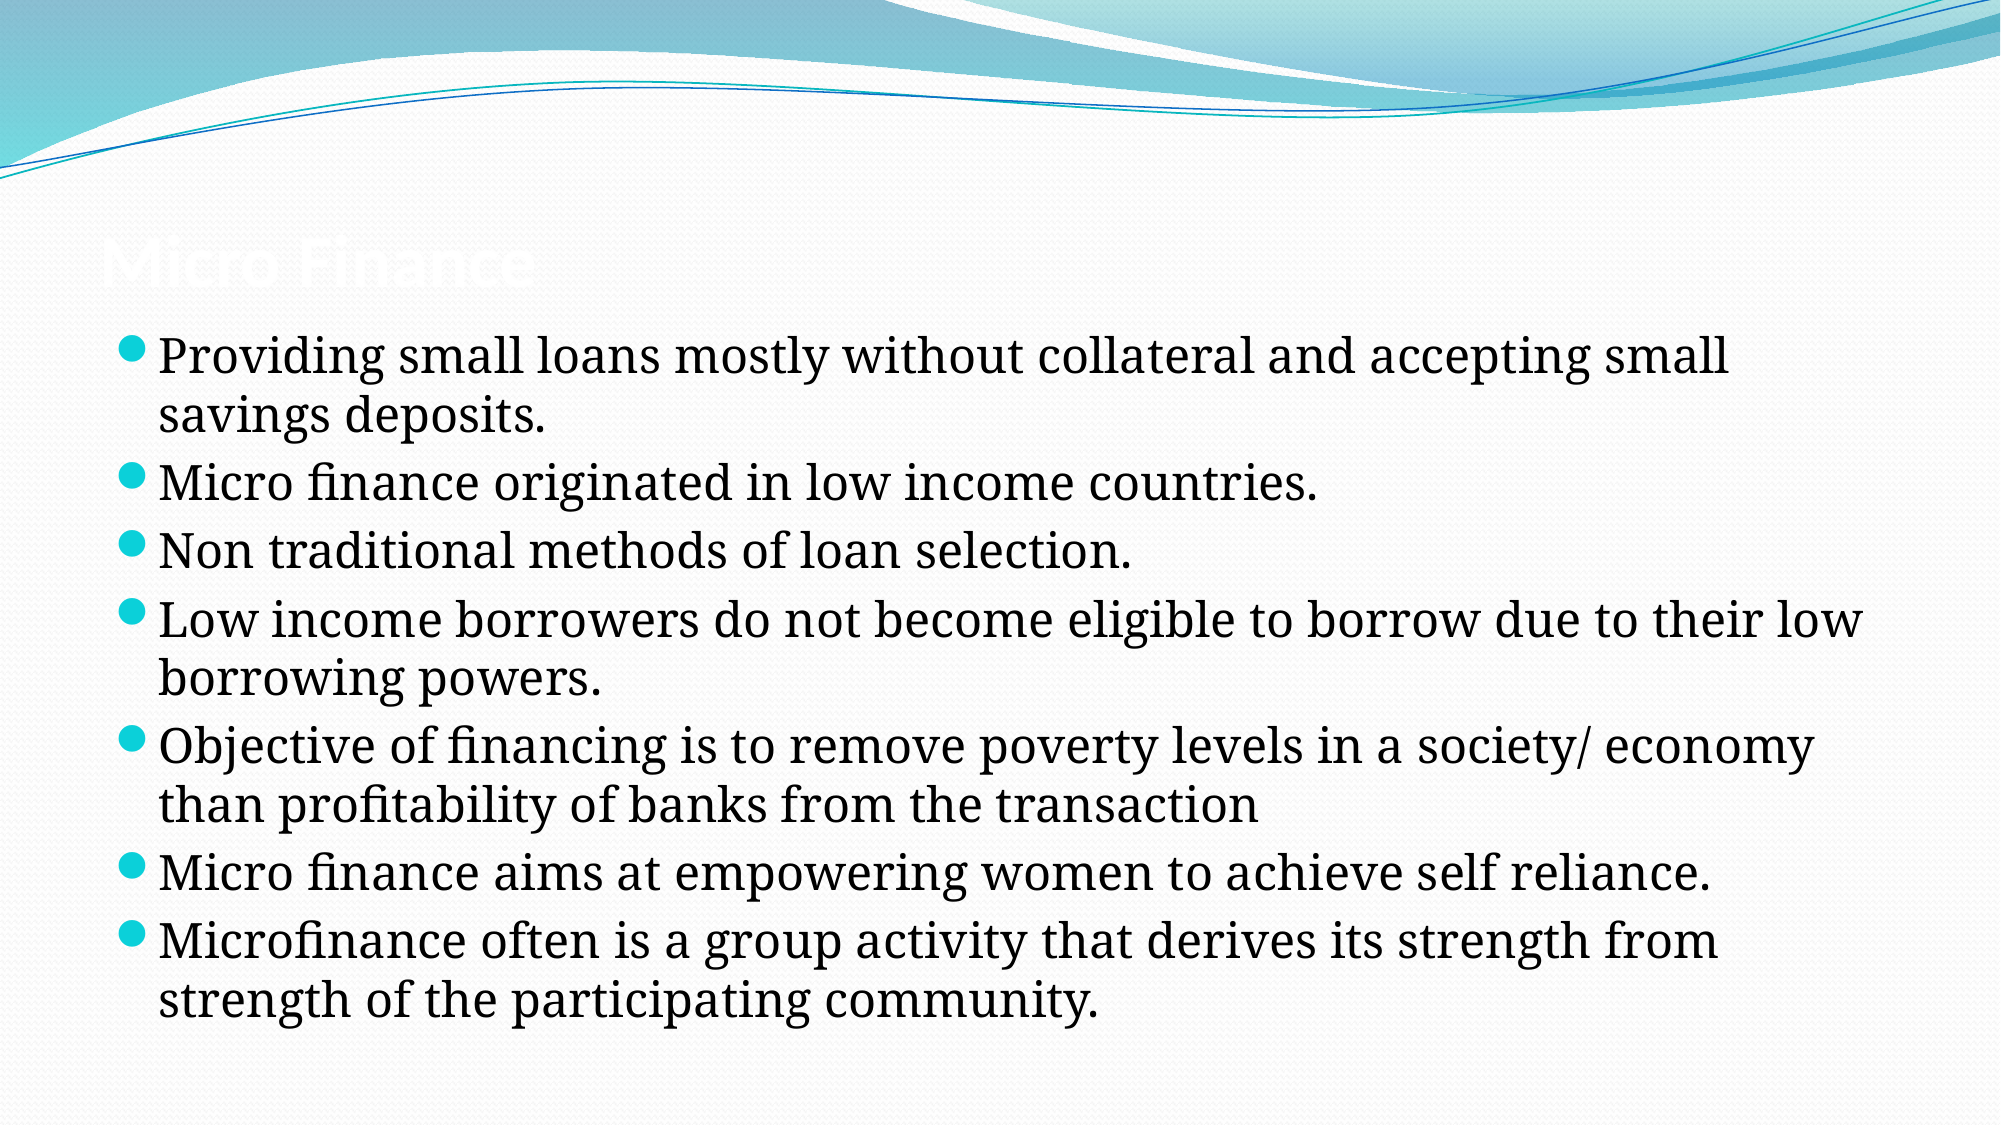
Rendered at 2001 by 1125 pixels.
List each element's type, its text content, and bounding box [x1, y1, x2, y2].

title Micro Finance [99, 115, 1900, 303]
list Providing small loans mostly without collateral and accepting small savings deposits. Micro finance originated in low income countries. Non traditional methods of loan selection. Low income borrowers do not become eligible to borrow due to their low borrowing powers. Objective of financing is to remove poverty levels in a society/ economy than profitability of banks from the transaction Micro finance aims at empowering women to achieve self reliance. Microfinance often is a group activity that derives its strength from strength of the participating community. [99, 317, 1900, 1038]
